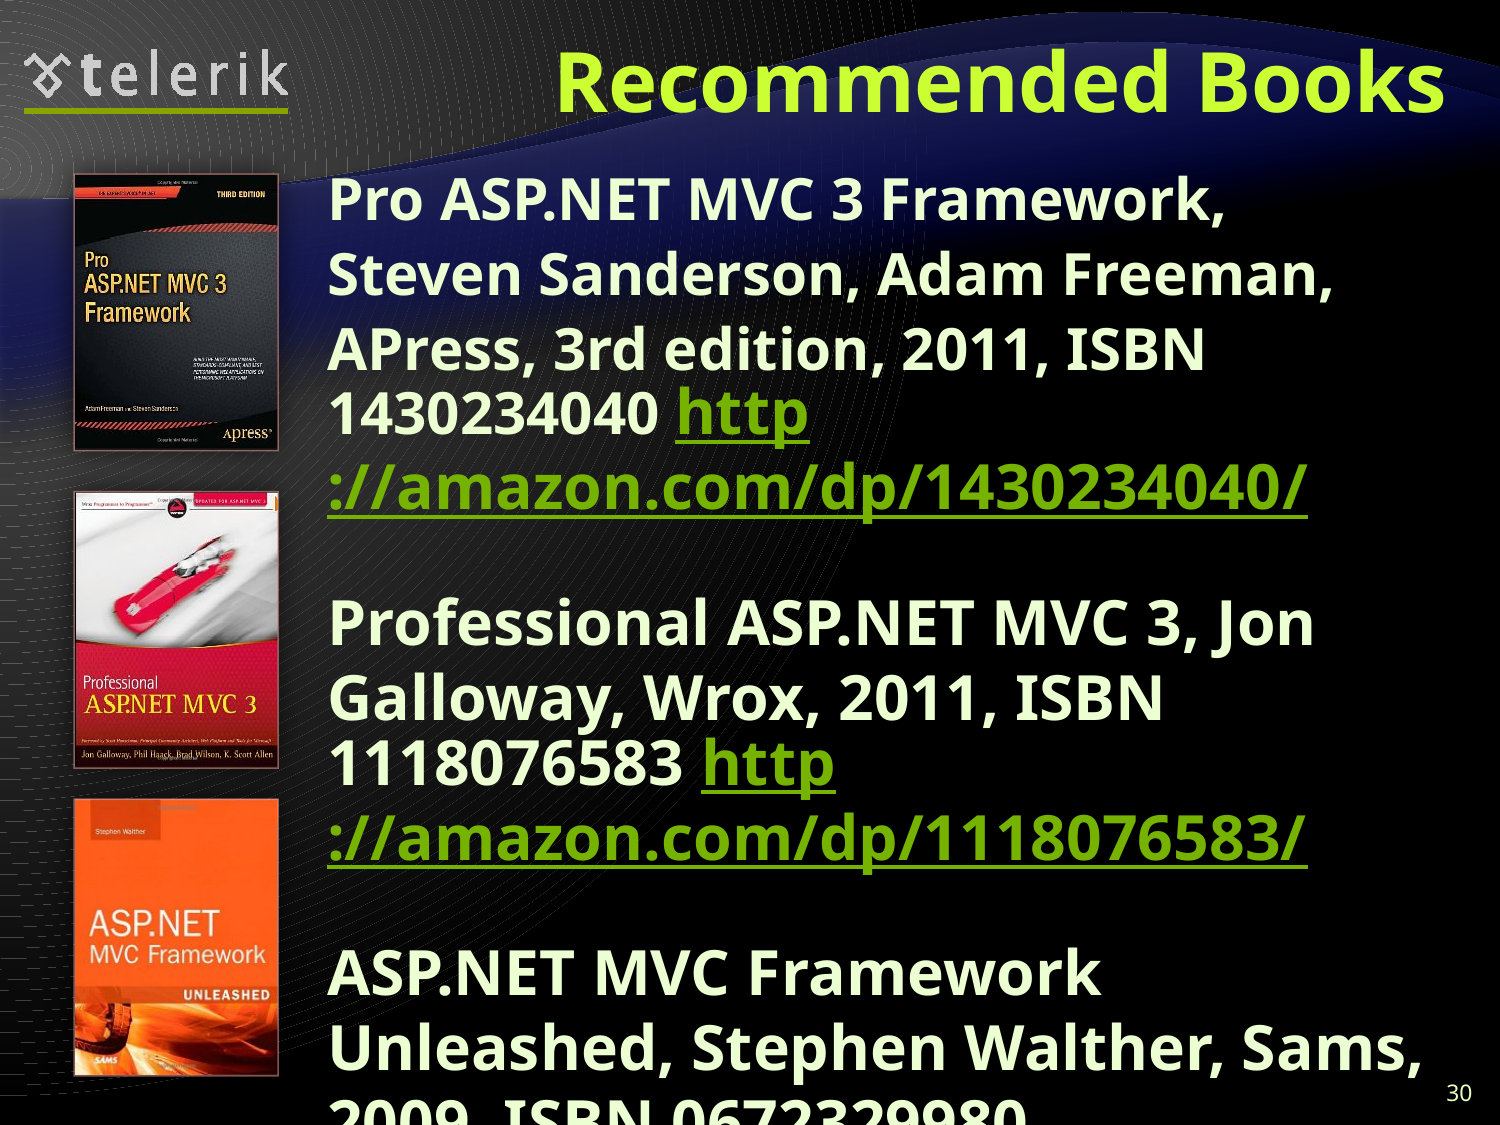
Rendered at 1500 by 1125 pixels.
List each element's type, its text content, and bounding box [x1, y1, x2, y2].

picture [24, 49, 288, 114]
picture [74, 799, 278, 1076]
list Pro ASP.NET MVC 3 Framework, Steven Sanderson, Adam Freeman, APress, 3rd edition, 2011, ISBN 1430234040 http://amazon.com/dp/1430234040/ Professional ASP.NET MVC 3, Jon Galloway, Wrox, 2011, ISBN 1118076583 http://amazon.com/dp/1118076583/ ASP.NET MVC Framework Unleashed, Stephen Walther, Sams, 2009, ISBN 0672329980 http://amazon.com/dp/0672329980/ [312, 149, 1450, 1075]
slide_number 30 [1412, 1074, 1488, 1113]
title Recommended Books [300, 12, 1463, 163]
picture [74, 492, 278, 768]
picture [74, 174, 278, 451]
